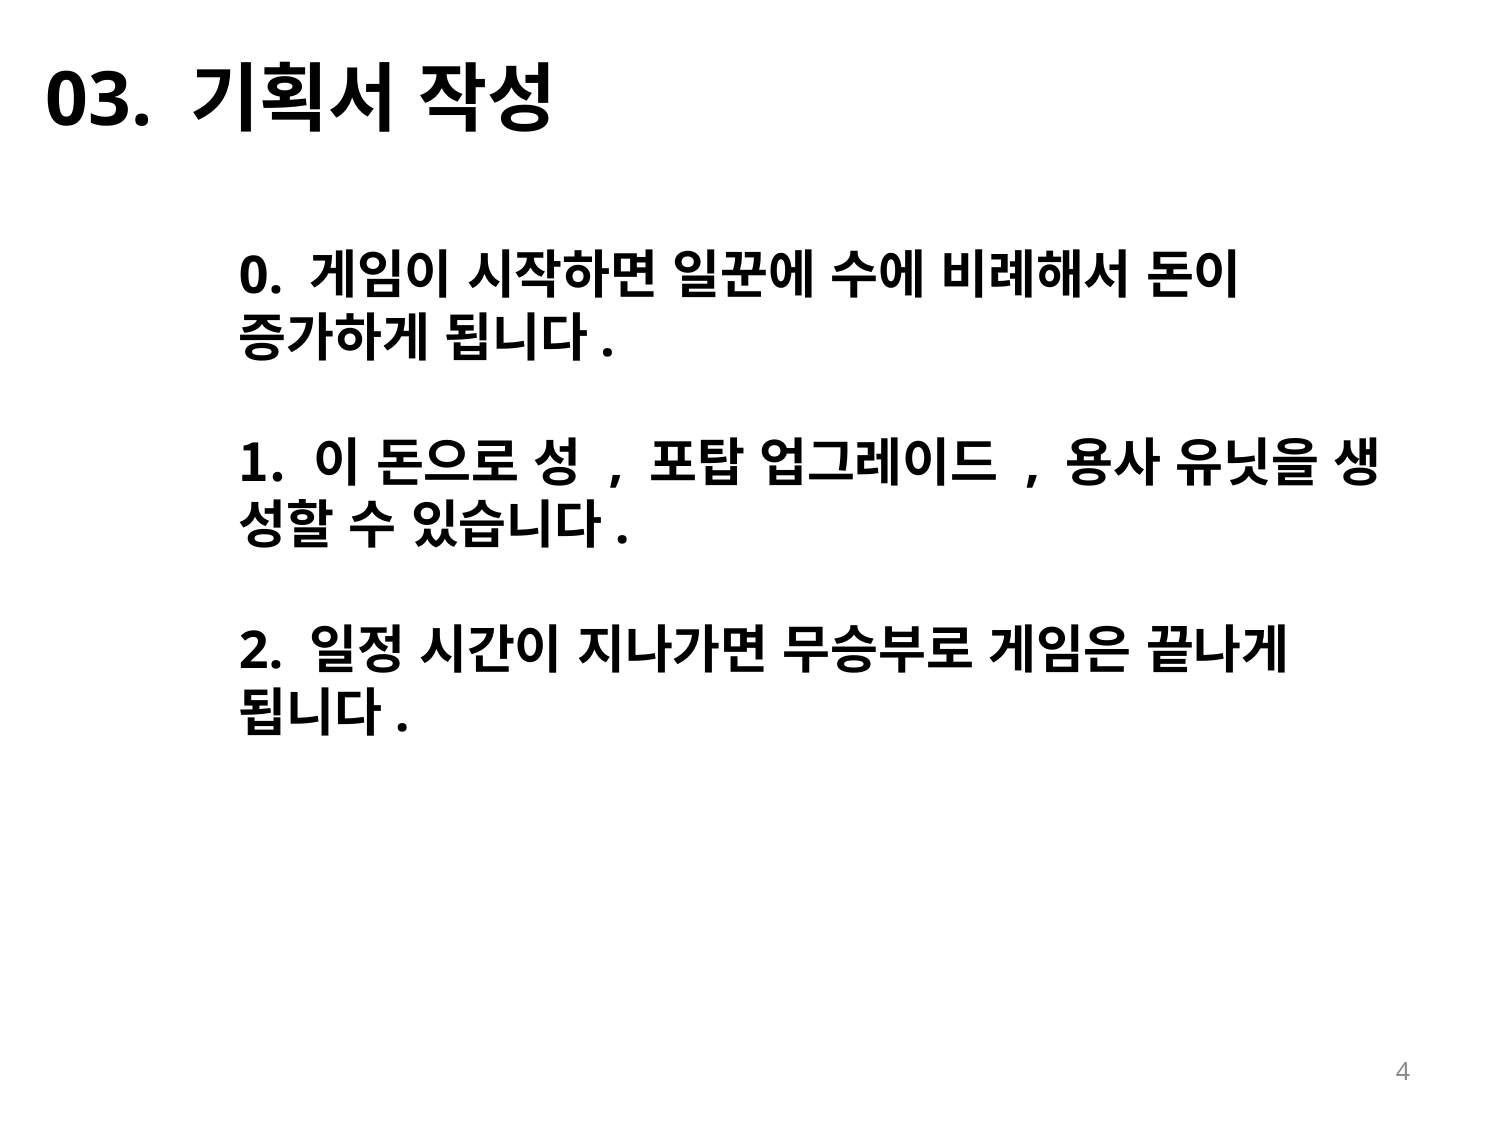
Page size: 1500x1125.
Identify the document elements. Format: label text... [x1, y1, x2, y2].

slide_number 4 [1074, 1042, 1425, 1103]
text_box 03. 기획서 작성 [31, 43, 572, 148]
text_box 0. 게임이 시작하면 일꾼에 수에 비례해서 돈이 증가하게 됩니다. 이 돈으로 성 , 포탑 업그레이드 , 용사 유닛을 생 성할 수 있습니다. 2. 일정 시간이 지나가면 무승부로 게임은 끝나게 됩니다. [224, 234, 1397, 812]
